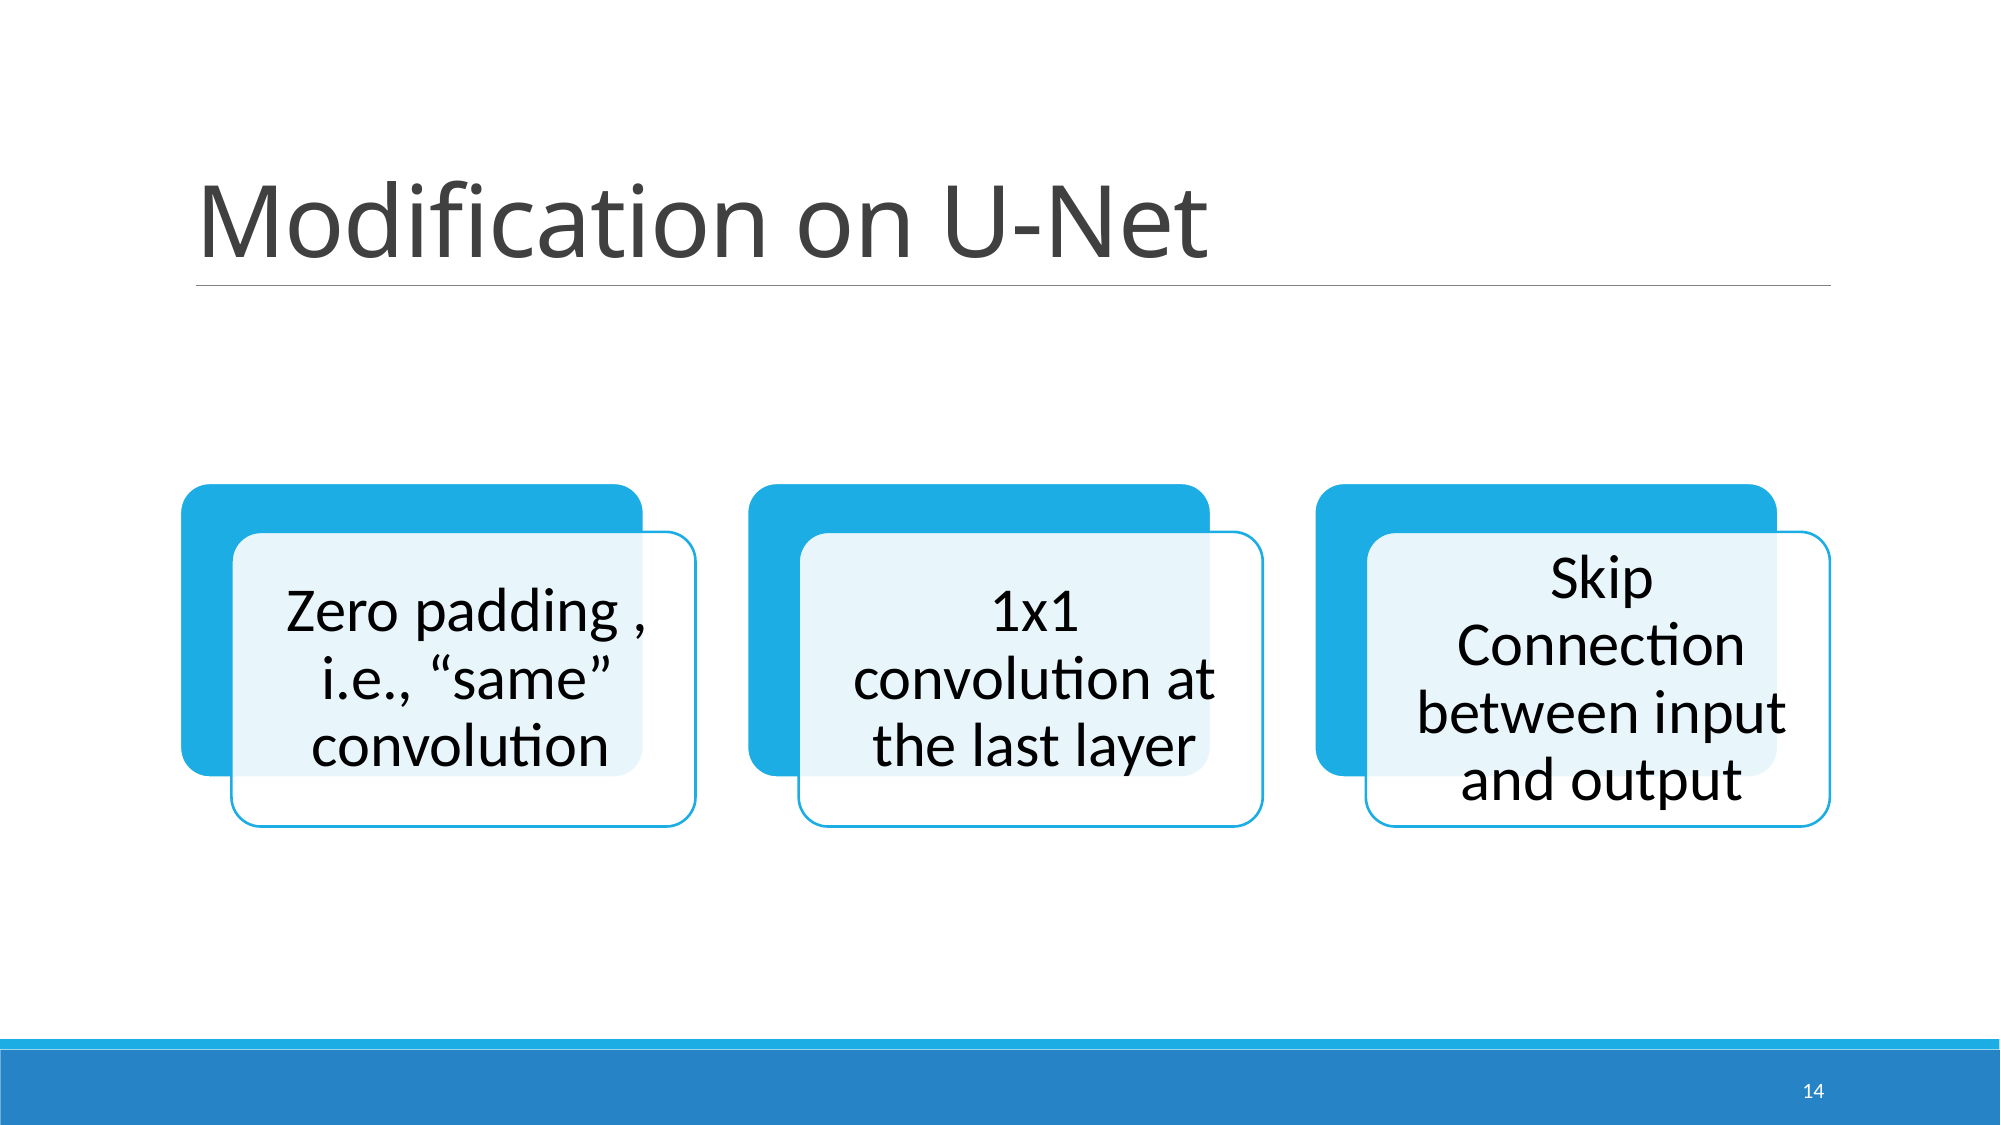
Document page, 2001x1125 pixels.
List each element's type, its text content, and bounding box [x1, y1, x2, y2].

slide_number 14 [1624, 1059, 1840, 1120]
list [179, 343, 1831, 966]
title Modification on U-Net [180, 47, 1830, 285]
